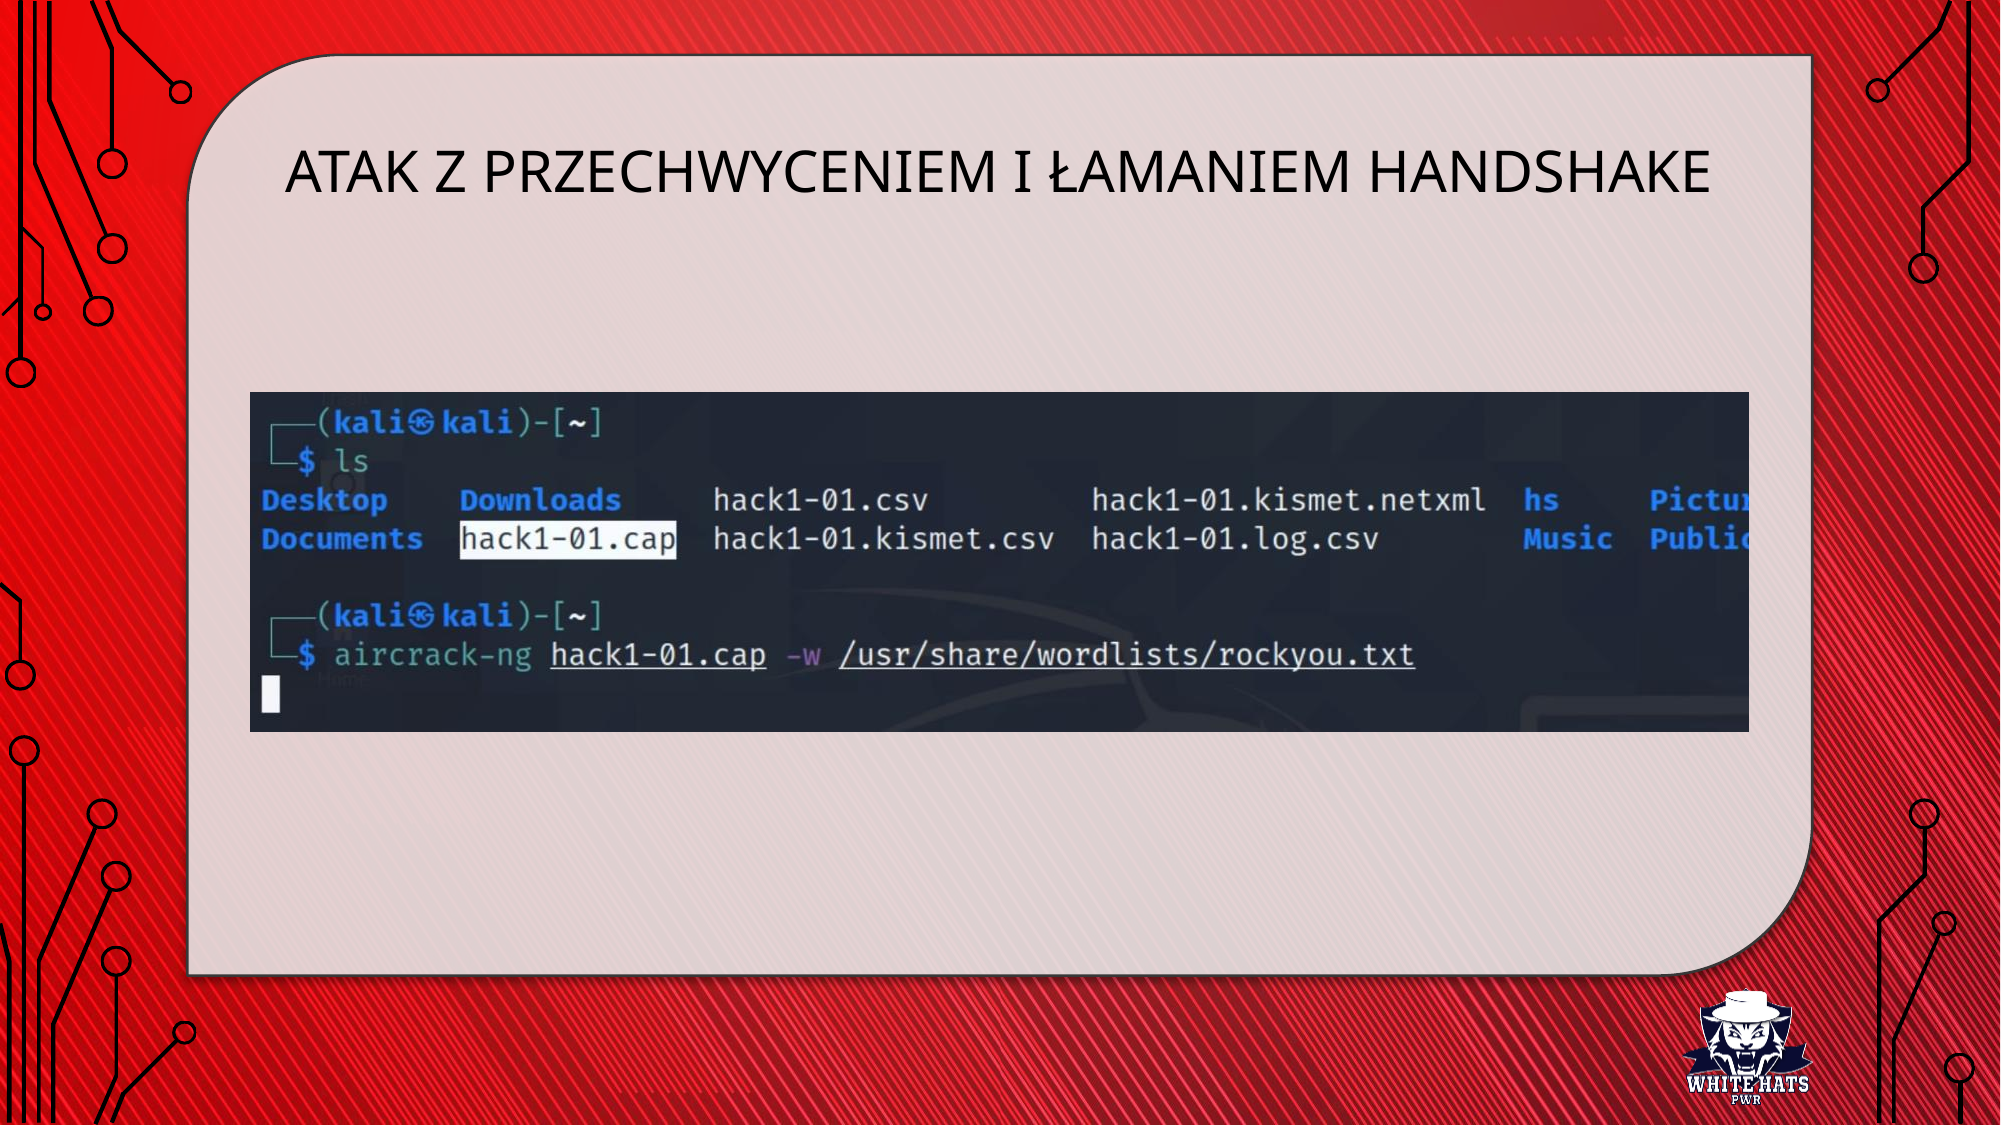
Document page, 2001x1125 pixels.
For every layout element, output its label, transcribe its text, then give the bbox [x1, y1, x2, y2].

text_box [185, 53, 1814, 977]
picture [250, 392, 1749, 733]
picture [1675, 983, 1822, 1113]
title Atak z przechwyceniem i łamaniem handshake [250, 117, 1749, 231]
